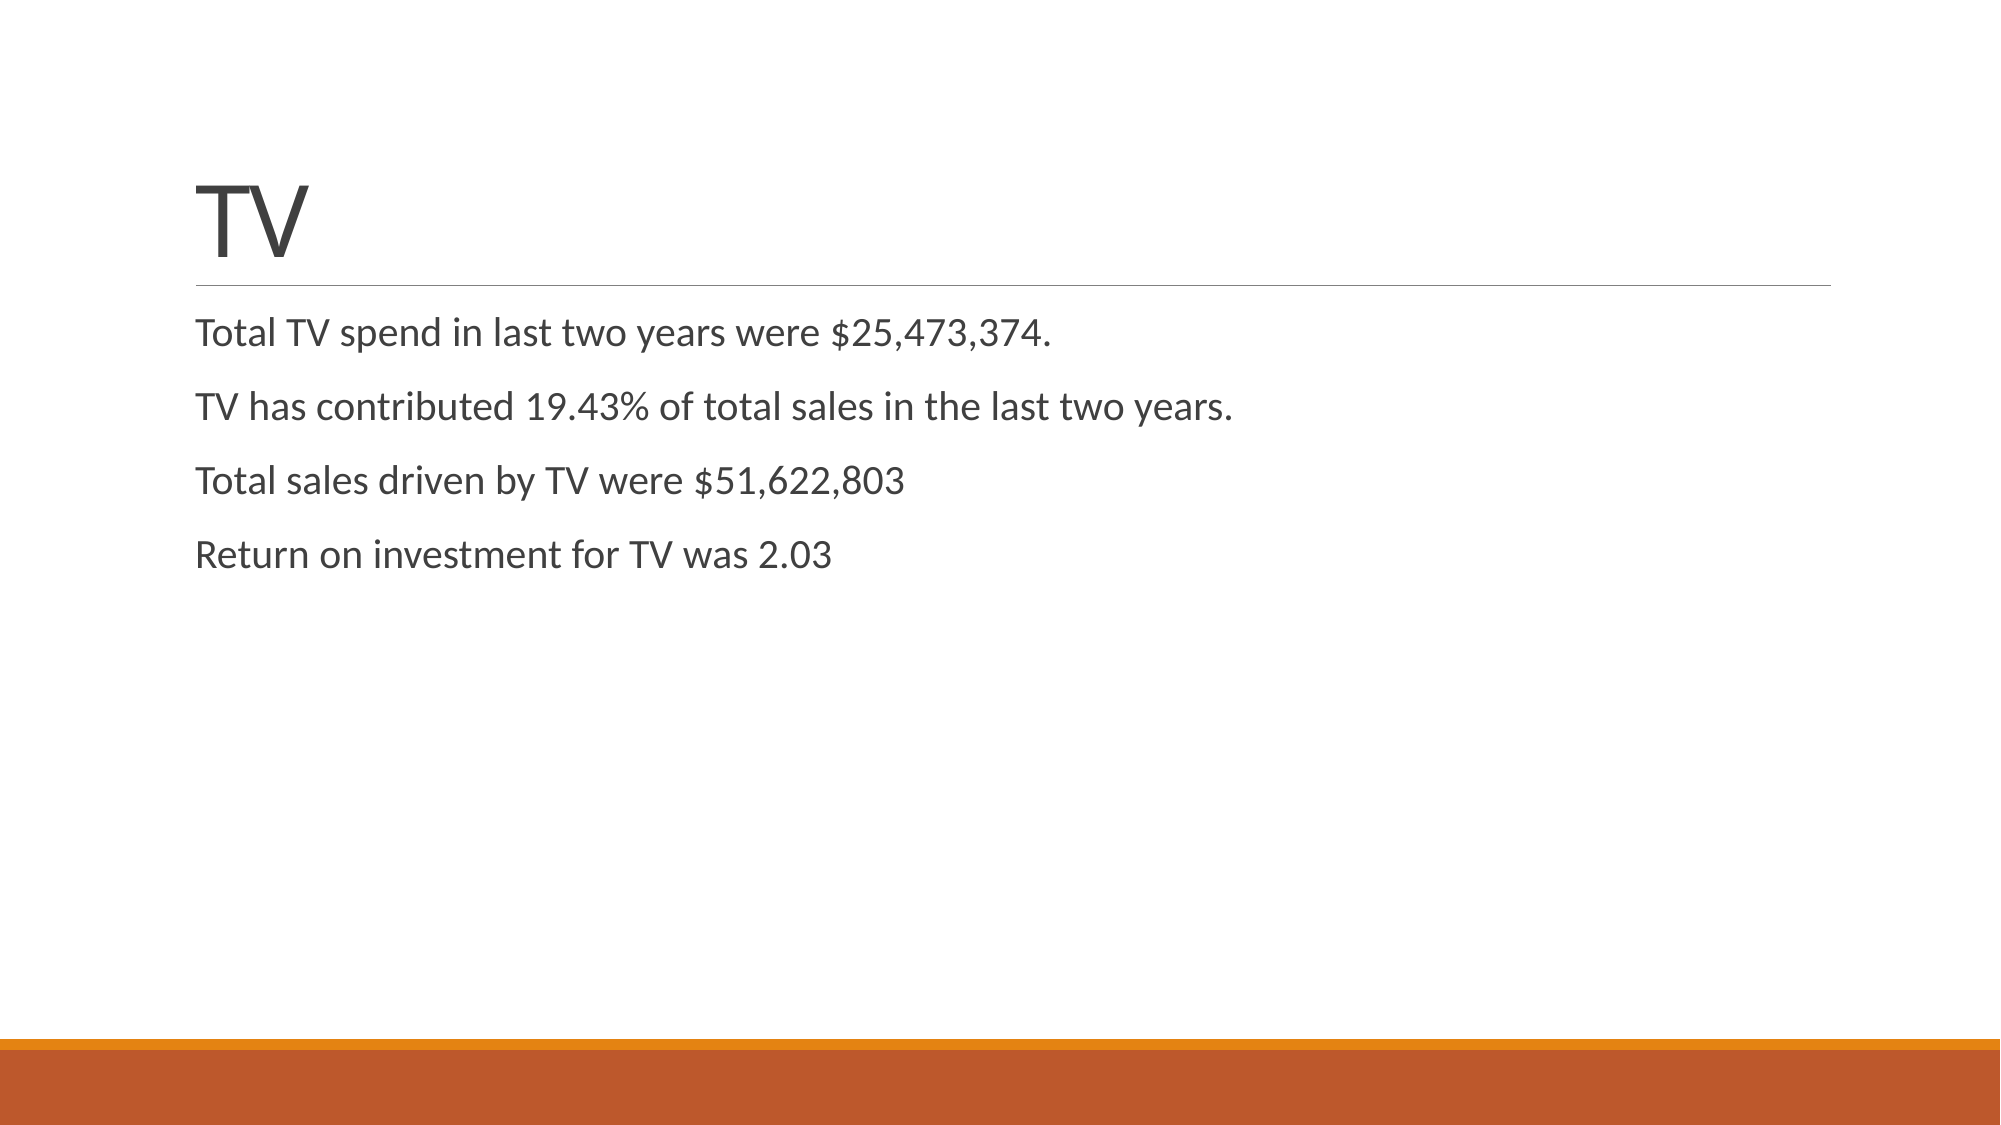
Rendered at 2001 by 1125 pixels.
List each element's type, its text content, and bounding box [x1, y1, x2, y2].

title TV [180, 47, 1830, 285]
list Total TV spend in last two years were $25,473,374. TV has contributed 19.43% of total sales in the last two years. Total sales driven by TV were $51,622,803 Return on investment for TV was 2.03 [180, 302, 1830, 963]
